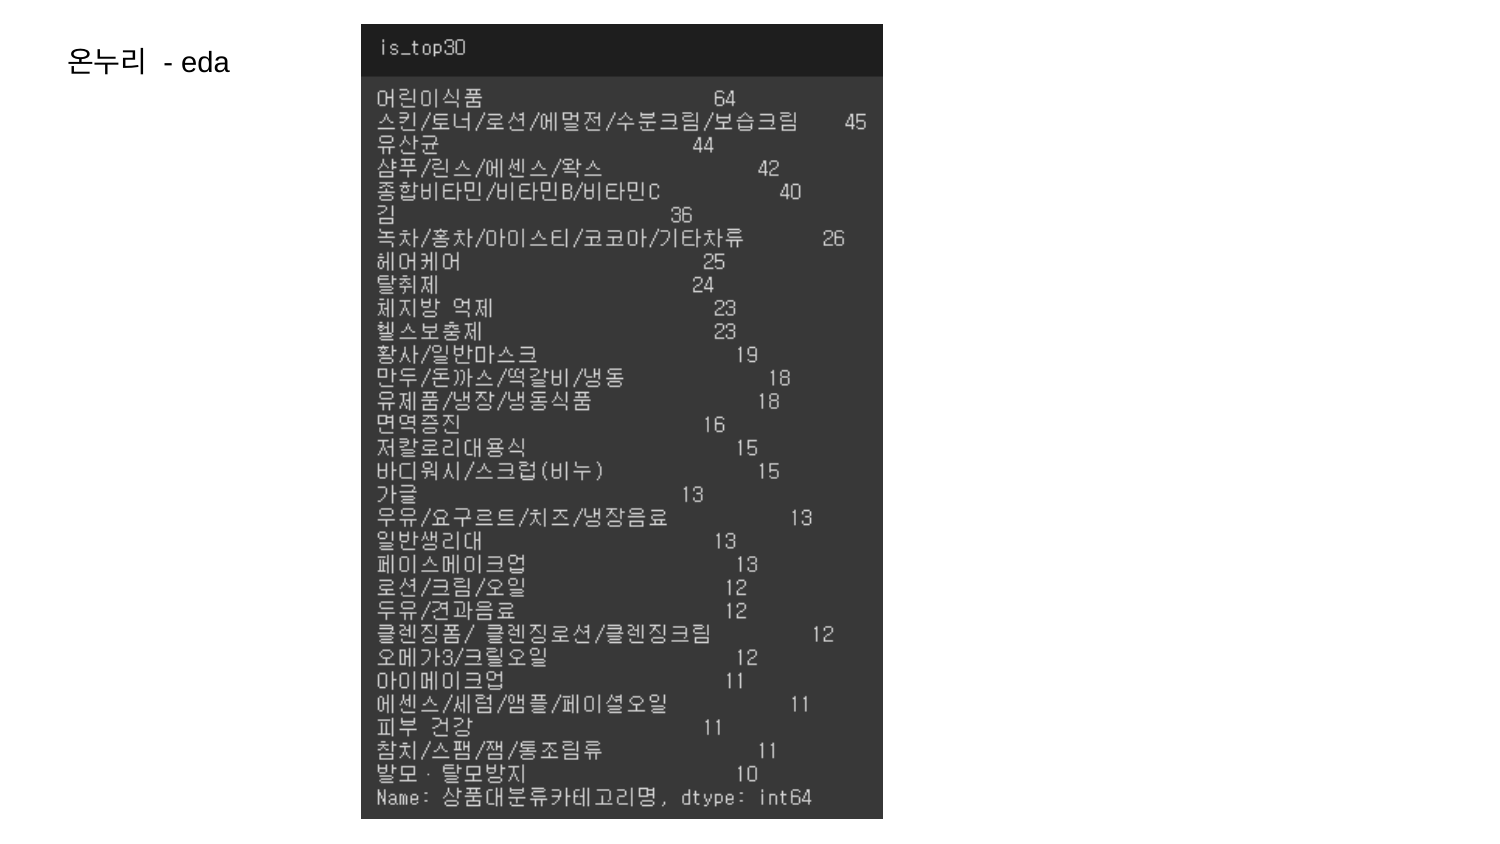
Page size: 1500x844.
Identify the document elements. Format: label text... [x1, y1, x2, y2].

picture [360, 24, 883, 819]
text_box 온누리 - eda [52, 27, 356, 93]
